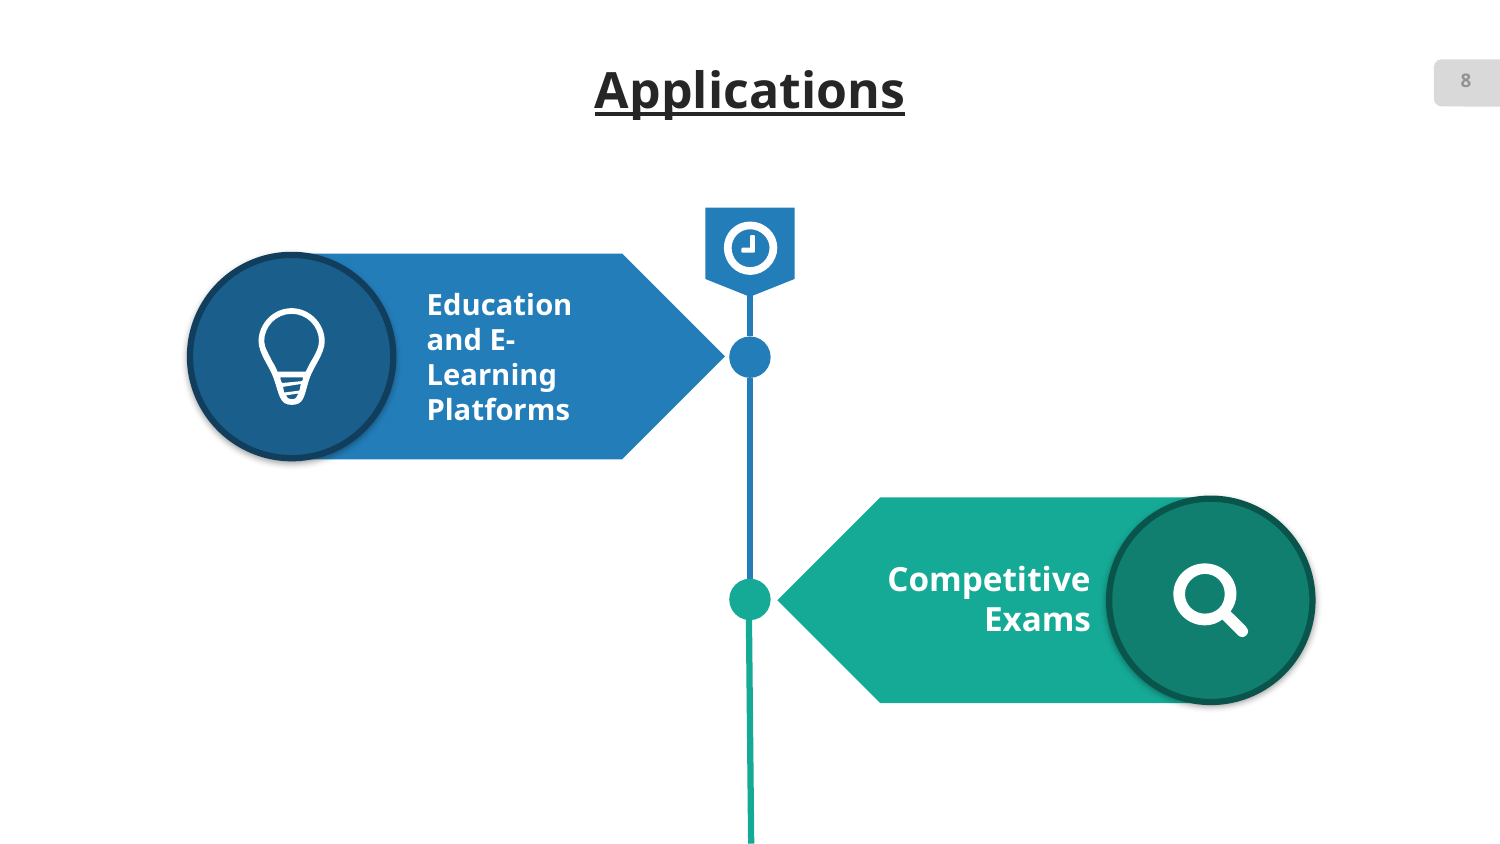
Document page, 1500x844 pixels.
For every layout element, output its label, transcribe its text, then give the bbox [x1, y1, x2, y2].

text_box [705, 207, 795, 298]
slide_number 8 [1434, 59, 1498, 105]
text_box Education and E-Learning Platforms [426, 286, 617, 427]
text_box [1108, 498, 1313, 703]
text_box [748, 601, 752, 844]
text_box [727, 576, 773, 622]
title Applications [287, 59, 1213, 118]
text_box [189, 254, 394, 459]
text_box [727, 334, 773, 380]
text_box [311, 251, 727, 462]
text_box Competitive Exams [887, 558, 1091, 639]
text_box [775, 495, 1191, 706]
